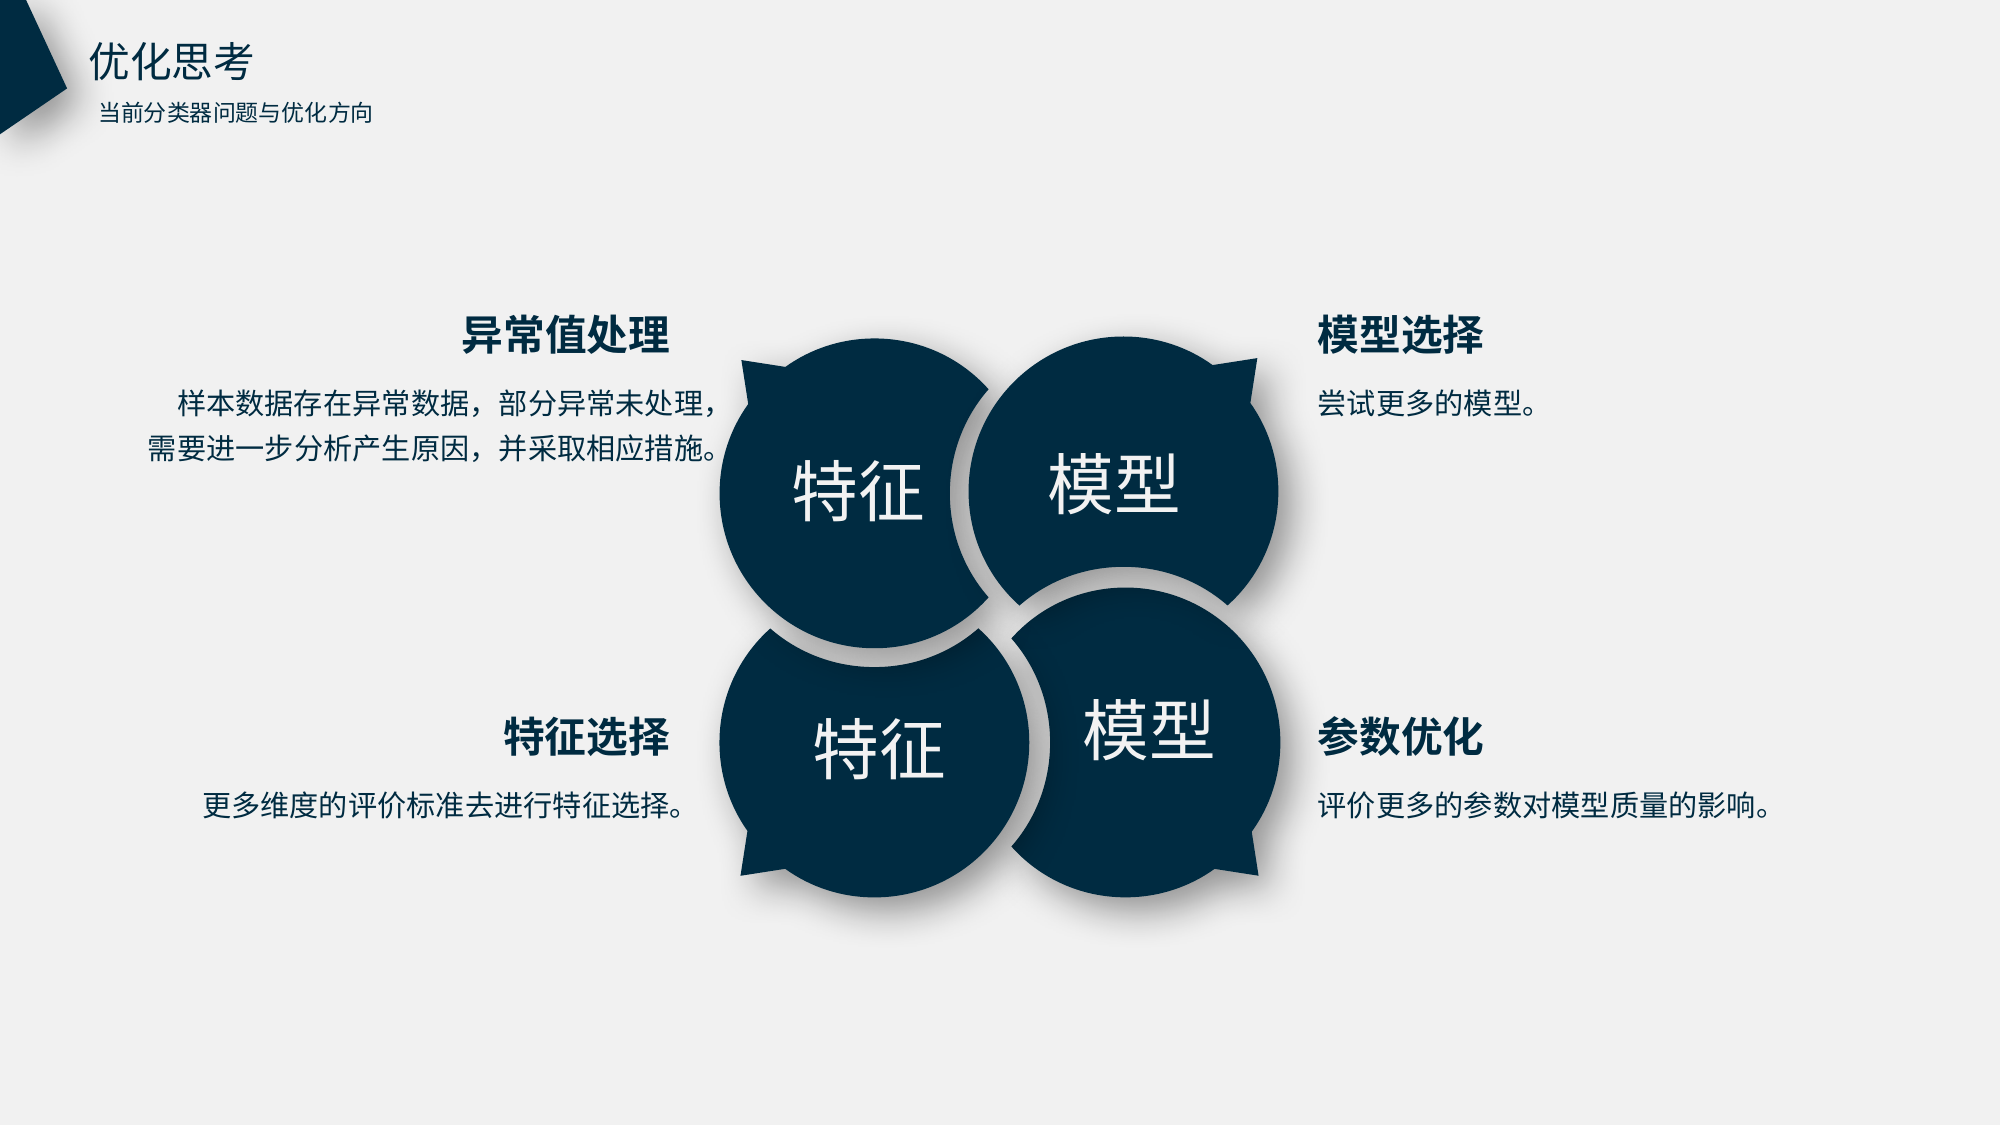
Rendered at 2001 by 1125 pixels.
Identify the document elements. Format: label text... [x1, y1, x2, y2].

text_box 优化思考 [77, 28, 271, 83]
text_box 评价更多的参数对模型质量的影响。 [1302, 769, 1809, 830]
text_box [1032, 609, 1281, 898]
text_box 样本数据存在异常数据，部分异常未处理，需要进一步分析产生原因，并采取相应措施。 [126, 367, 719, 473]
text_box [968, 336, 1279, 606]
text_box [719, 338, 989, 649]
text_box [0, 0, 68, 135]
text_box 特征 [770, 449, 947, 530]
text_box 异常值处理 [400, 301, 685, 367]
text_box 更多维度的评价标准去进行特征选择。 [178, 769, 685, 830]
text_box 当前分类器问题与优化方向 [82, 83, 532, 134]
text_box 参数优化 [1302, 703, 1588, 769]
text_box 特征 [791, 708, 968, 789]
text_box 特征选择 [400, 703, 685, 769]
text_box 模型 [1061, 688, 1238, 769]
text_box 模型选择 [1302, 301, 1588, 367]
text_box 模型 [1026, 443, 1203, 524]
text_box 尝试更多的模型。 [1302, 367, 1809, 428]
text_box [719, 636, 1030, 898]
